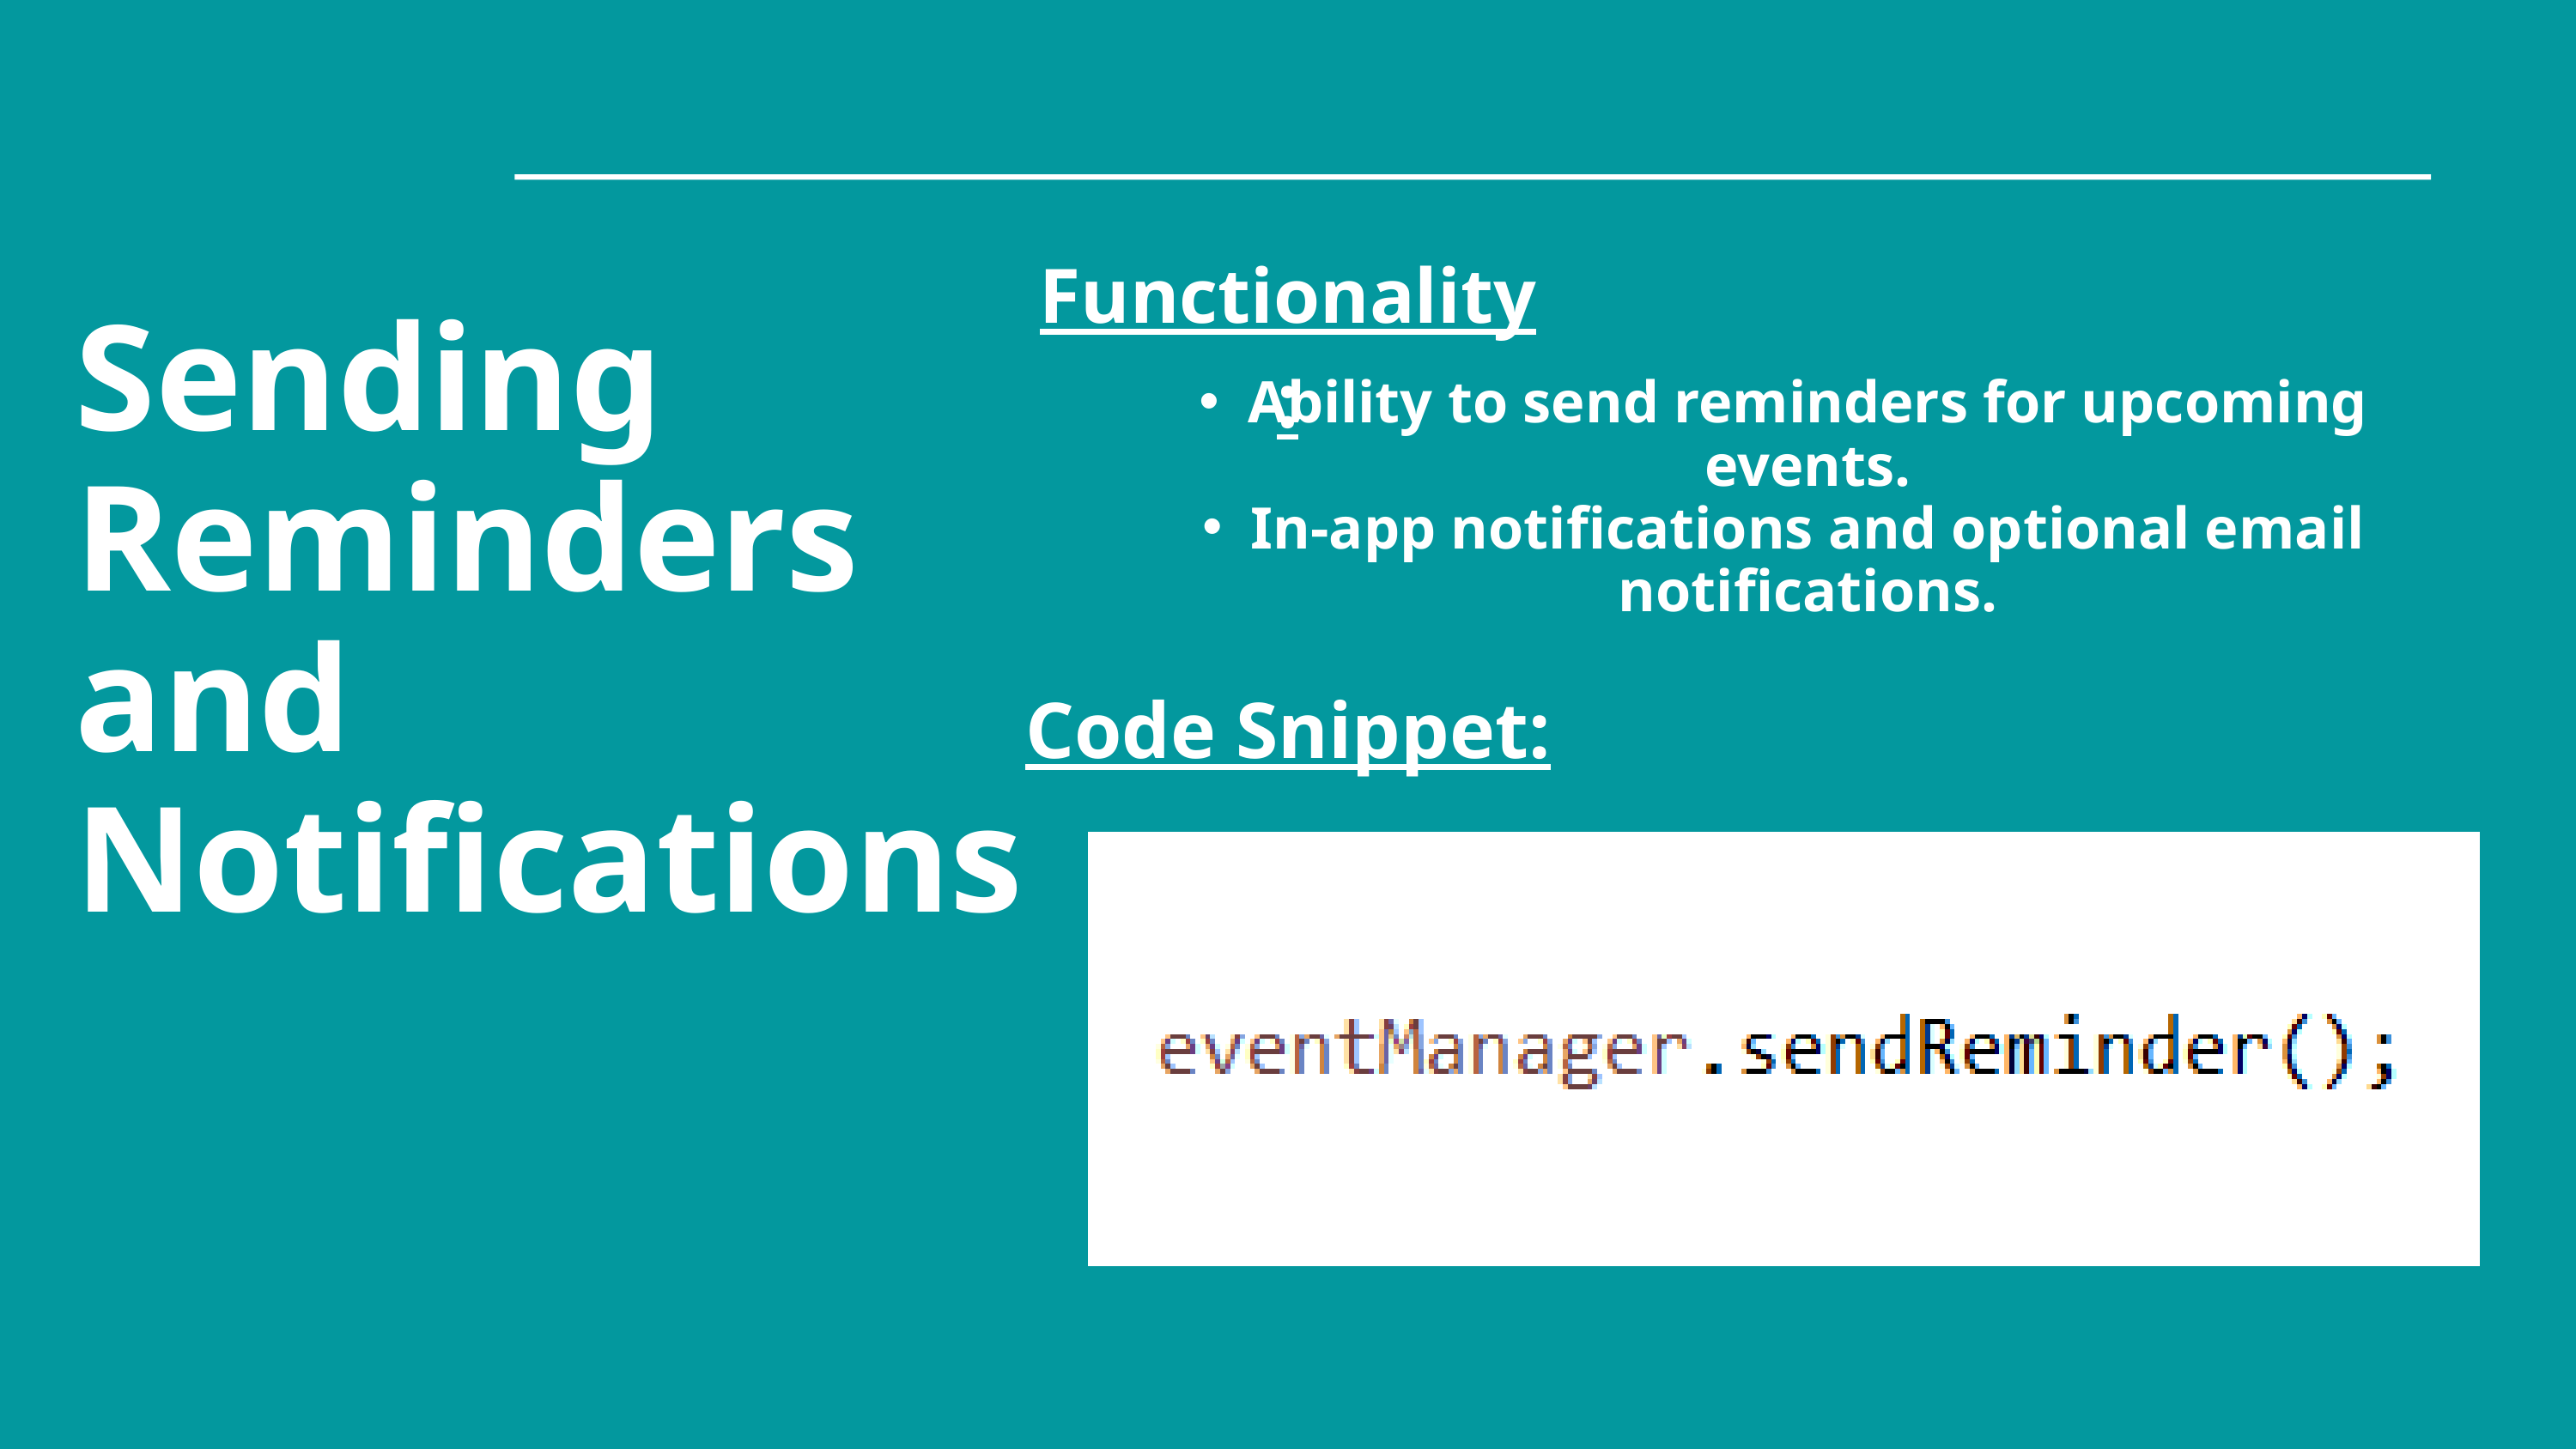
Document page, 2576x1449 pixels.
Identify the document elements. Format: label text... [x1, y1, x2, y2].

text_box Code Snippet: [1023, 666, 1553, 774]
text_box Functionality: [1032, 233, 1544, 444]
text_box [1087, 831, 2481, 1267]
text_box Sending Reminders and Notifications [75, 299, 1066, 942]
text_box Ability to send reminders for upcoming events. In-app notifications and optional email notifications. [1087, 308, 2432, 687]
